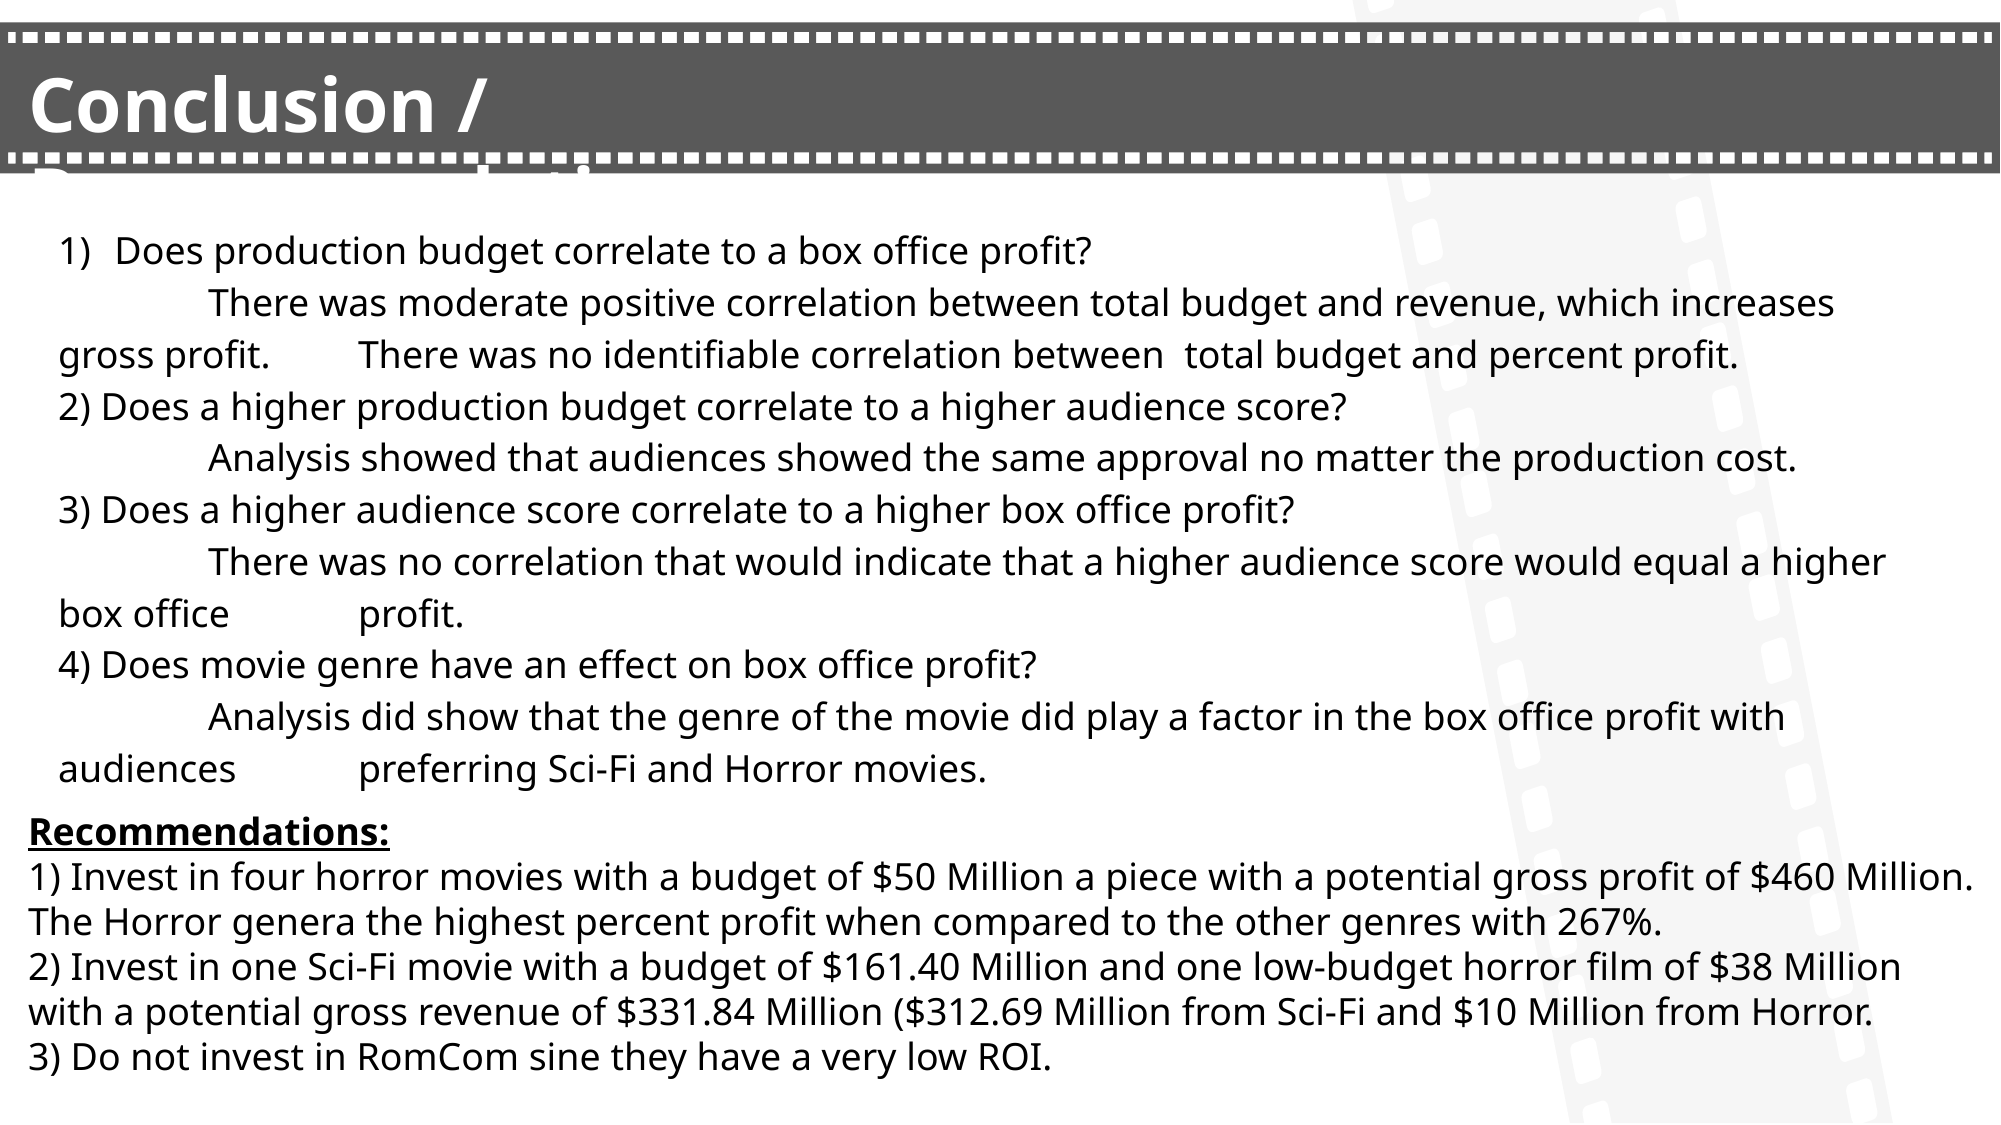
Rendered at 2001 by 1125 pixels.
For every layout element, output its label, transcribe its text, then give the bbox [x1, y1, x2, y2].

text_box Recommendations: 1) Invest in four horror movies with a budget of $50 Million a piece with a potential gross profit of $460 Million. The Horror genera the highest percent profit when compared to the other genres with 267%. 2) Invest in one Sci-Fi movie with a budget of $161.40 Million and one low-budget horror film of $38 Million with a potential gross revenue of $331.84 Million ($312.69 Million from Sci-Fi and $10 Million from Horror. 3) Do not invest in RomCom sine they have a very low ROI. [13, 800, 2000, 1086]
text_box Conclusion / Recommendations [13, 50, 1162, 246]
text_box Does production budget correlate to a box office profit? There was moderate positive correlation between total budget and revenue, which increases gross profit. There was no identifiable correlation between total budget and percent profit. 2) Does a higher production budget correlate to a higher audience score? Analysis showed that audiences showed the same approval no matter the production cost. 3) Does a higher audience score correlate to a higher box office profit? There was no correlation that would indicate that a higher audience score would equal a higher box office profit. 4) Does movie genre have an effect on box office profit? Analysis did show that the genre of the movie did play a factor in the box office profit with audiences preferring Sci-Fi and Horror movies. [43, 213, 1950, 798]
